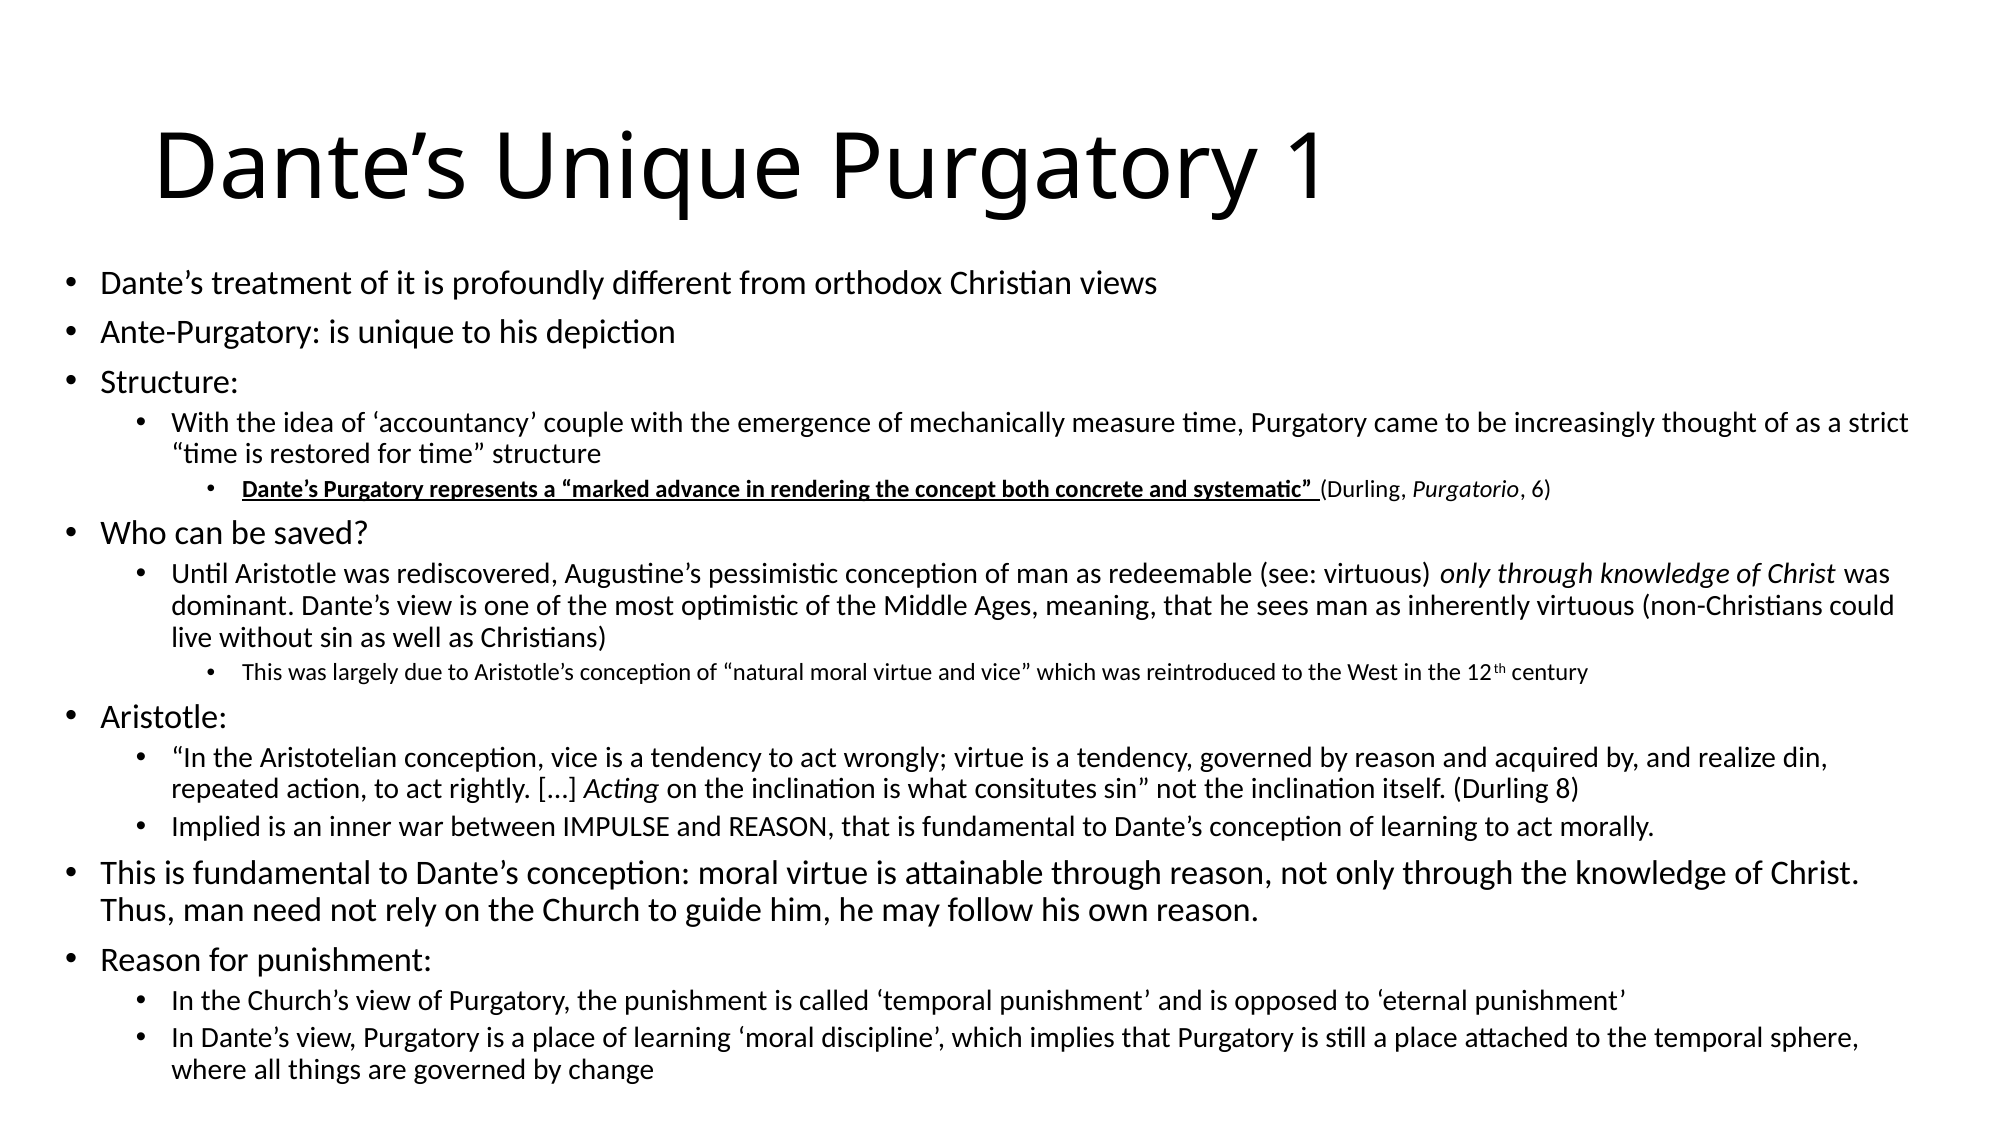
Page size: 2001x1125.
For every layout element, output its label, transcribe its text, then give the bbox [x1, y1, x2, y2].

title Dante’s Unique Purgatory 1 [137, 59, 1863, 257]
list Dante’s treatment of it is profoundly different from orthodox Christian views Ante-Purgatory: is unique to his depiction Structure: With the idea of ‘accountancy’ couple with the emergence of mechanically measure time, Purgatory came to be increasingly thought of as a strict “time is restored for time” structure Dante’s Purgatory represents a “marked advance in rendering the concept both concrete and systematic” (Durling, Purgatorio, 6) Who can be saved? Until Aristotle was rediscovered, Augustine’s pessimistic conception of man as redeemable (see: virtuous) only through knowledge of Christ was dominant. Dante’s view is one of the most optimistic of the Middle Ages, meaning, that he sees man as inherently virtuous (non-Christians could live without sin as well as Christians) This was largely due to Aristotle’s conception of “natural moral virtue and vice” which was reintroduced to the West in the 12th century Aristotle: “In the Aristotelian conception, vice is a tendency to act wrongly; virtue is a tendency, governed by reason and acquired by, and realize din, repeated action, to act rightly. […] Acting on the inclination is what consitutes sin” not the inclination itself. (Durling 8) Implied is an inner war between IMPULSE and REASON, that is fundamental to Dante’s conception of learning to act morally. This is fundamental to Dante’s conception: moral virtue is attainable through reason, not only through the knowledge of Christ. Thus, man need not rely on the Church to guide him, he may follow his own reason. Reason for punishment: In the Church’s view of Purgatory, the punishment is called ‘temporal punishment’ and is opposed to ‘eternal punishment’ In Dante’s view, Purgatory is a place of learning ‘moral discipline’, which implies that Purgatory is still a place attached to the temporal sphere, where all things are governed by change [50, 257, 1946, 1095]
